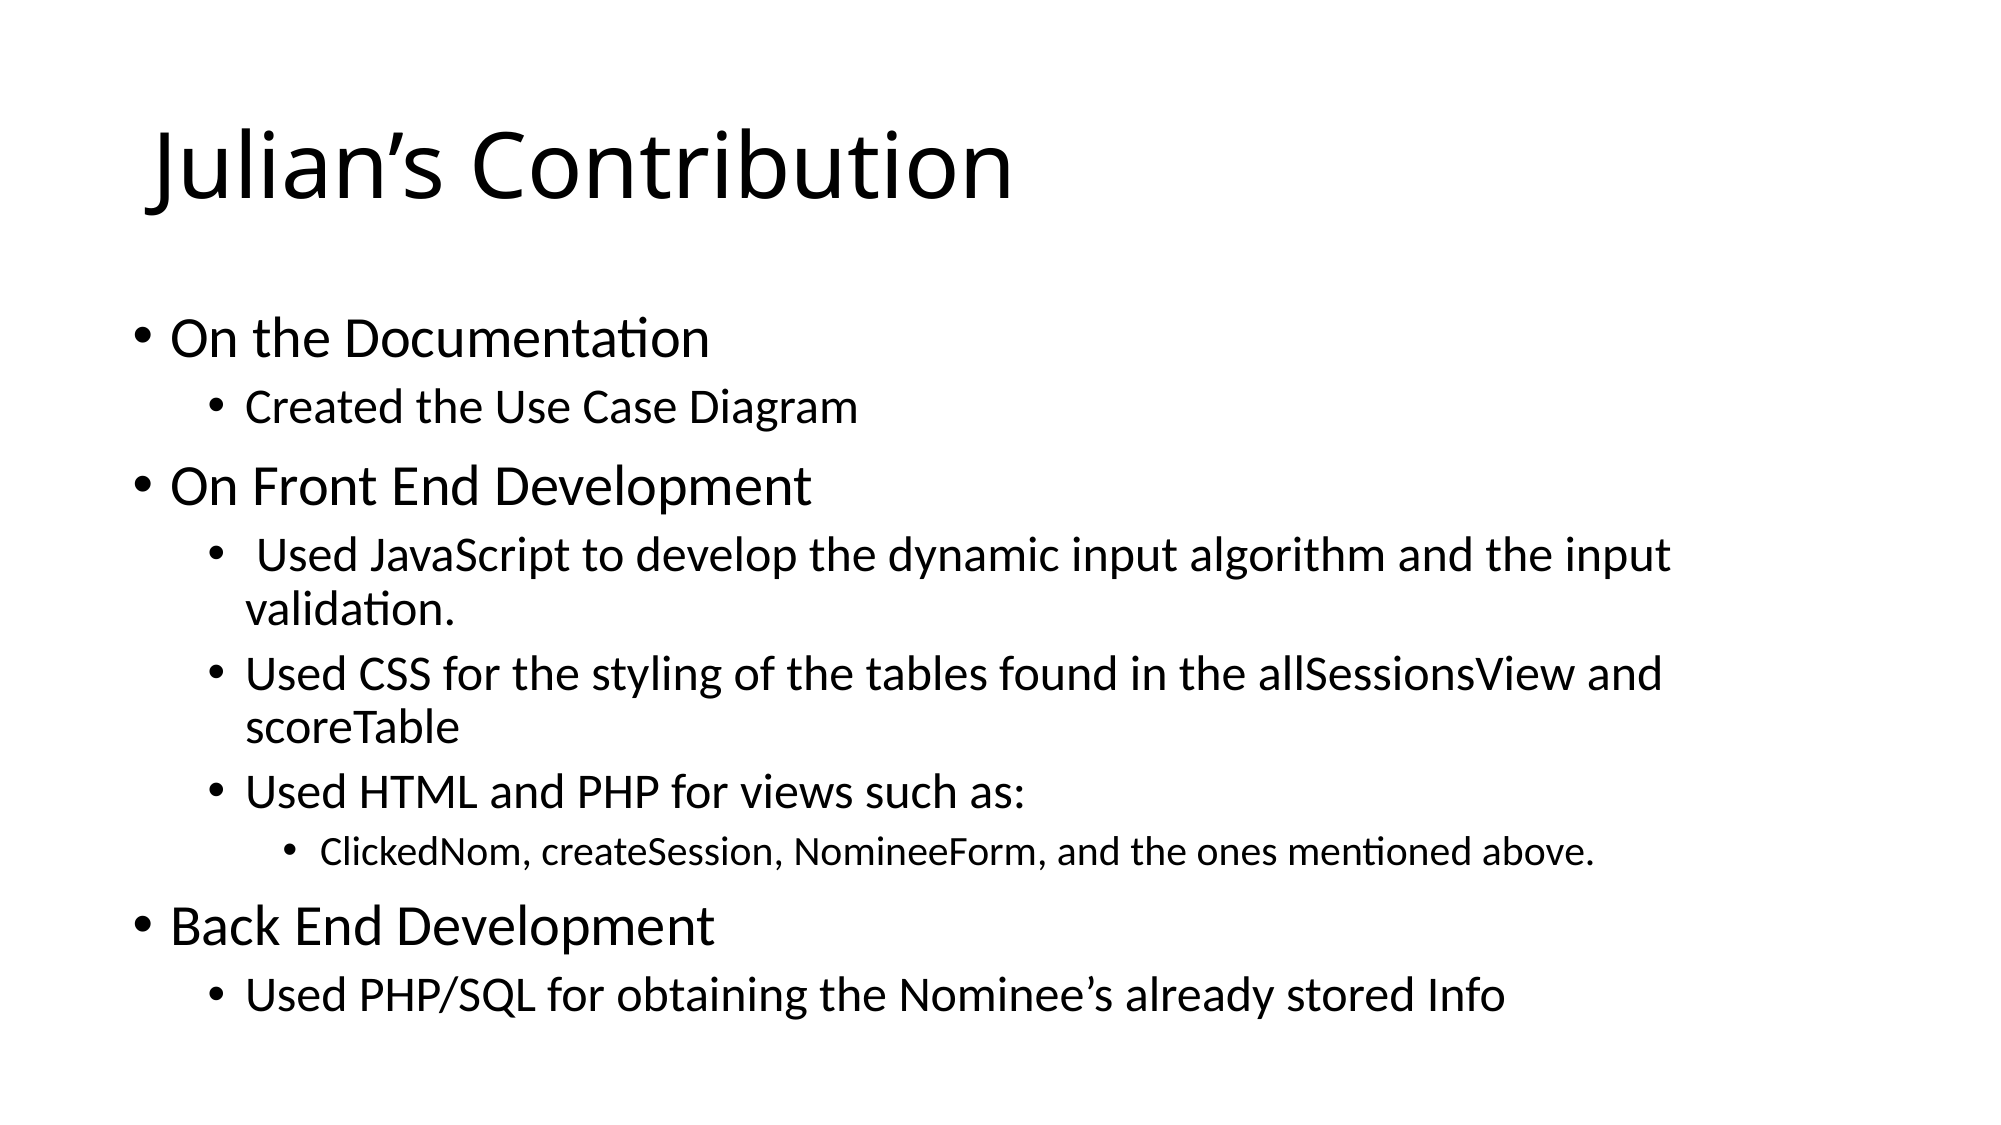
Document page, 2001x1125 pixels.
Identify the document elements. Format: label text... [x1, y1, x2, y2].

title Julian’s Contribution [137, 59, 1863, 278]
list On the Documentation Created the Use Case Diagram On Front End Development Used JavaScript to develop the dynamic input algorithm and the input validation. Used CSS for the styling of the tables found in the allSessionsView and scoreTable Used HTML and PHP for views such as: ClickedNom, createSession, NomineeForm, and the ones mentioned above. Back End Development Used PHP/SQL for obtaining the Nominee’s already stored Info [117, 299, 1863, 1061]
